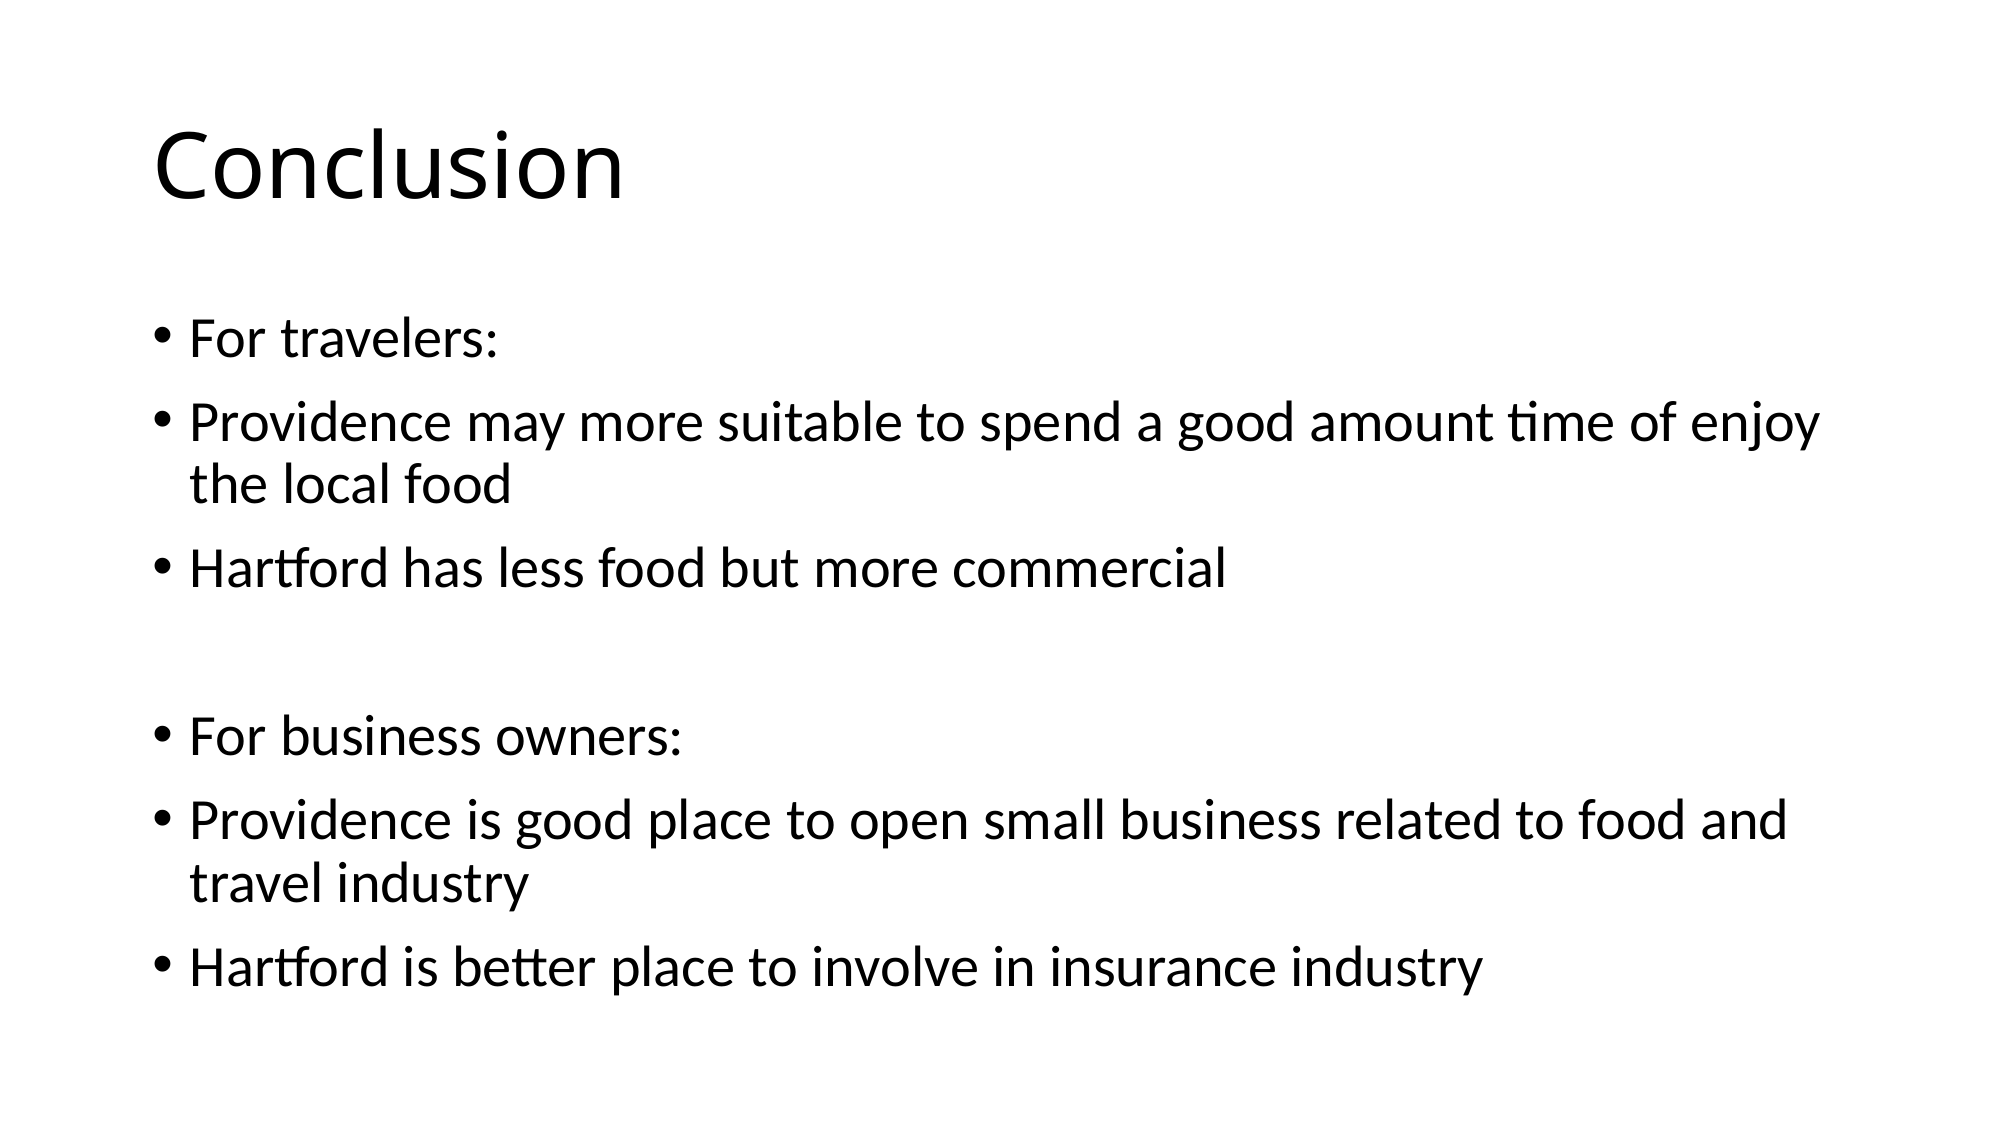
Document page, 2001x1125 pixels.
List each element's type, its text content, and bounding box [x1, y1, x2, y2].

title Conclusion [137, 59, 1863, 278]
list For travelers: Providence may more suitable to spend a good amount time of enjoy the local food Hartford has less food but more commercial For business owners: Providence is good place to open small business related to food and travel industry Hartford is better place to involve in insurance industry [137, 299, 1863, 1014]
